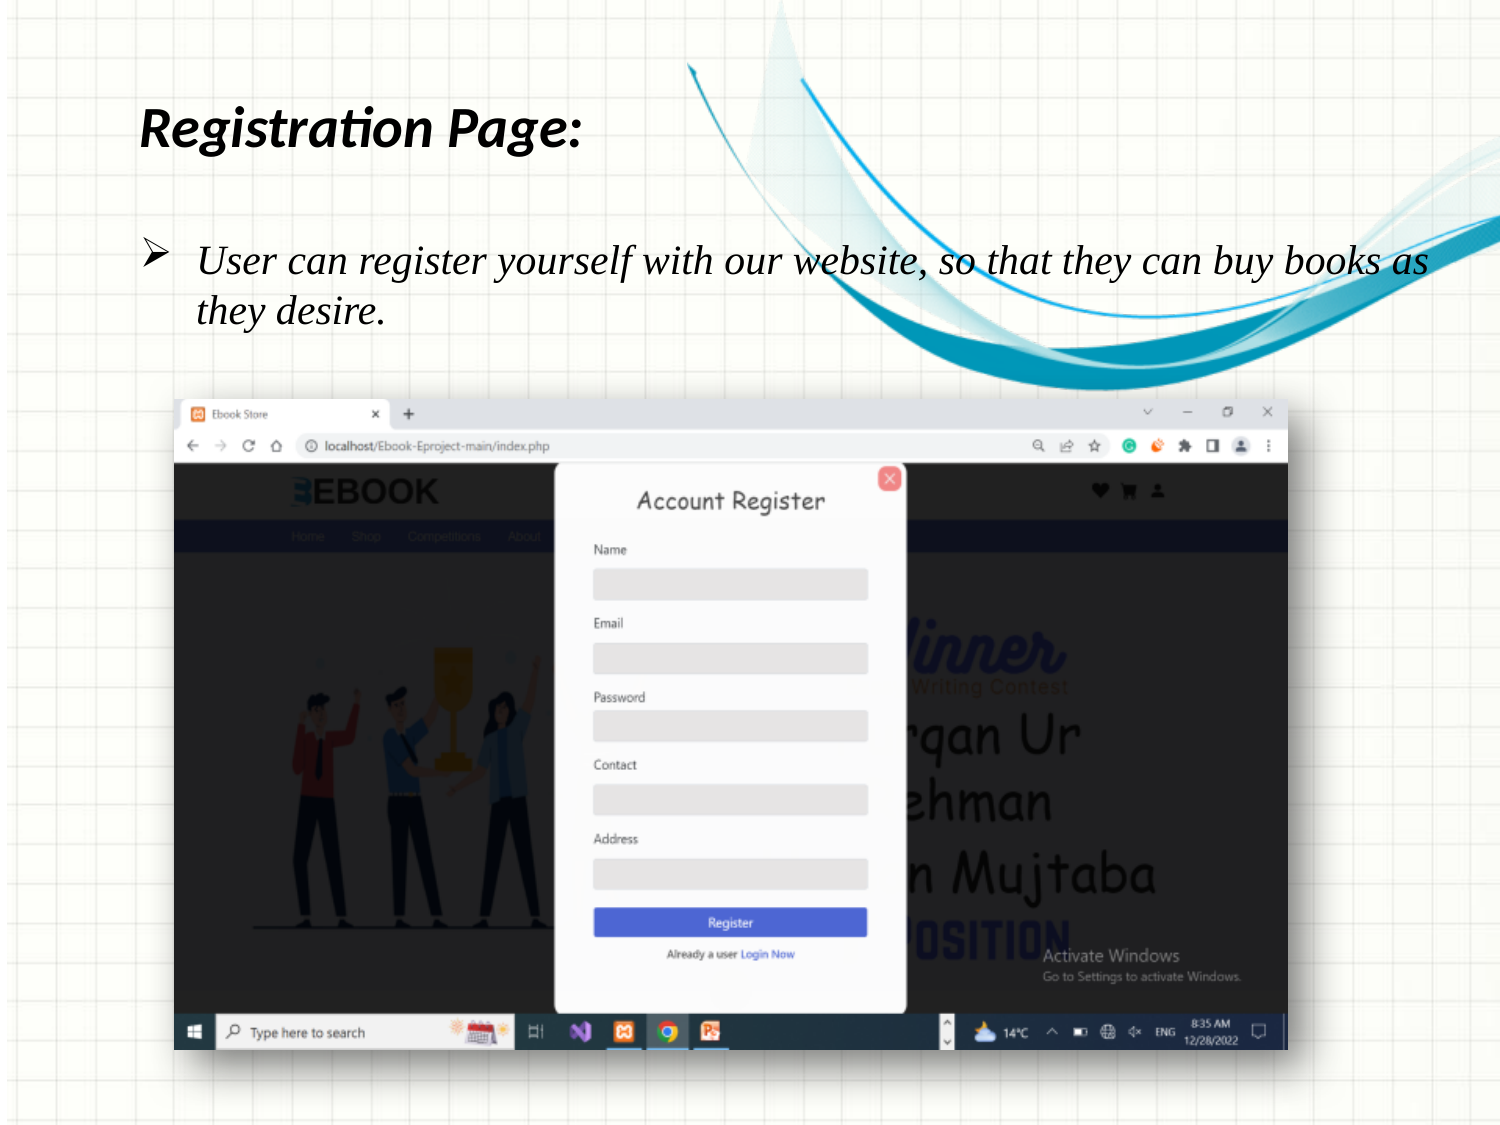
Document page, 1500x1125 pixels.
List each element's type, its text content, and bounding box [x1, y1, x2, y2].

picture [7, 0, 1500, 1125]
text_box User can register yourself with our website, so that they can buy books as they desire. [125, 224, 680, 319]
text_box Registration Page: [125, 81, 680, 175]
